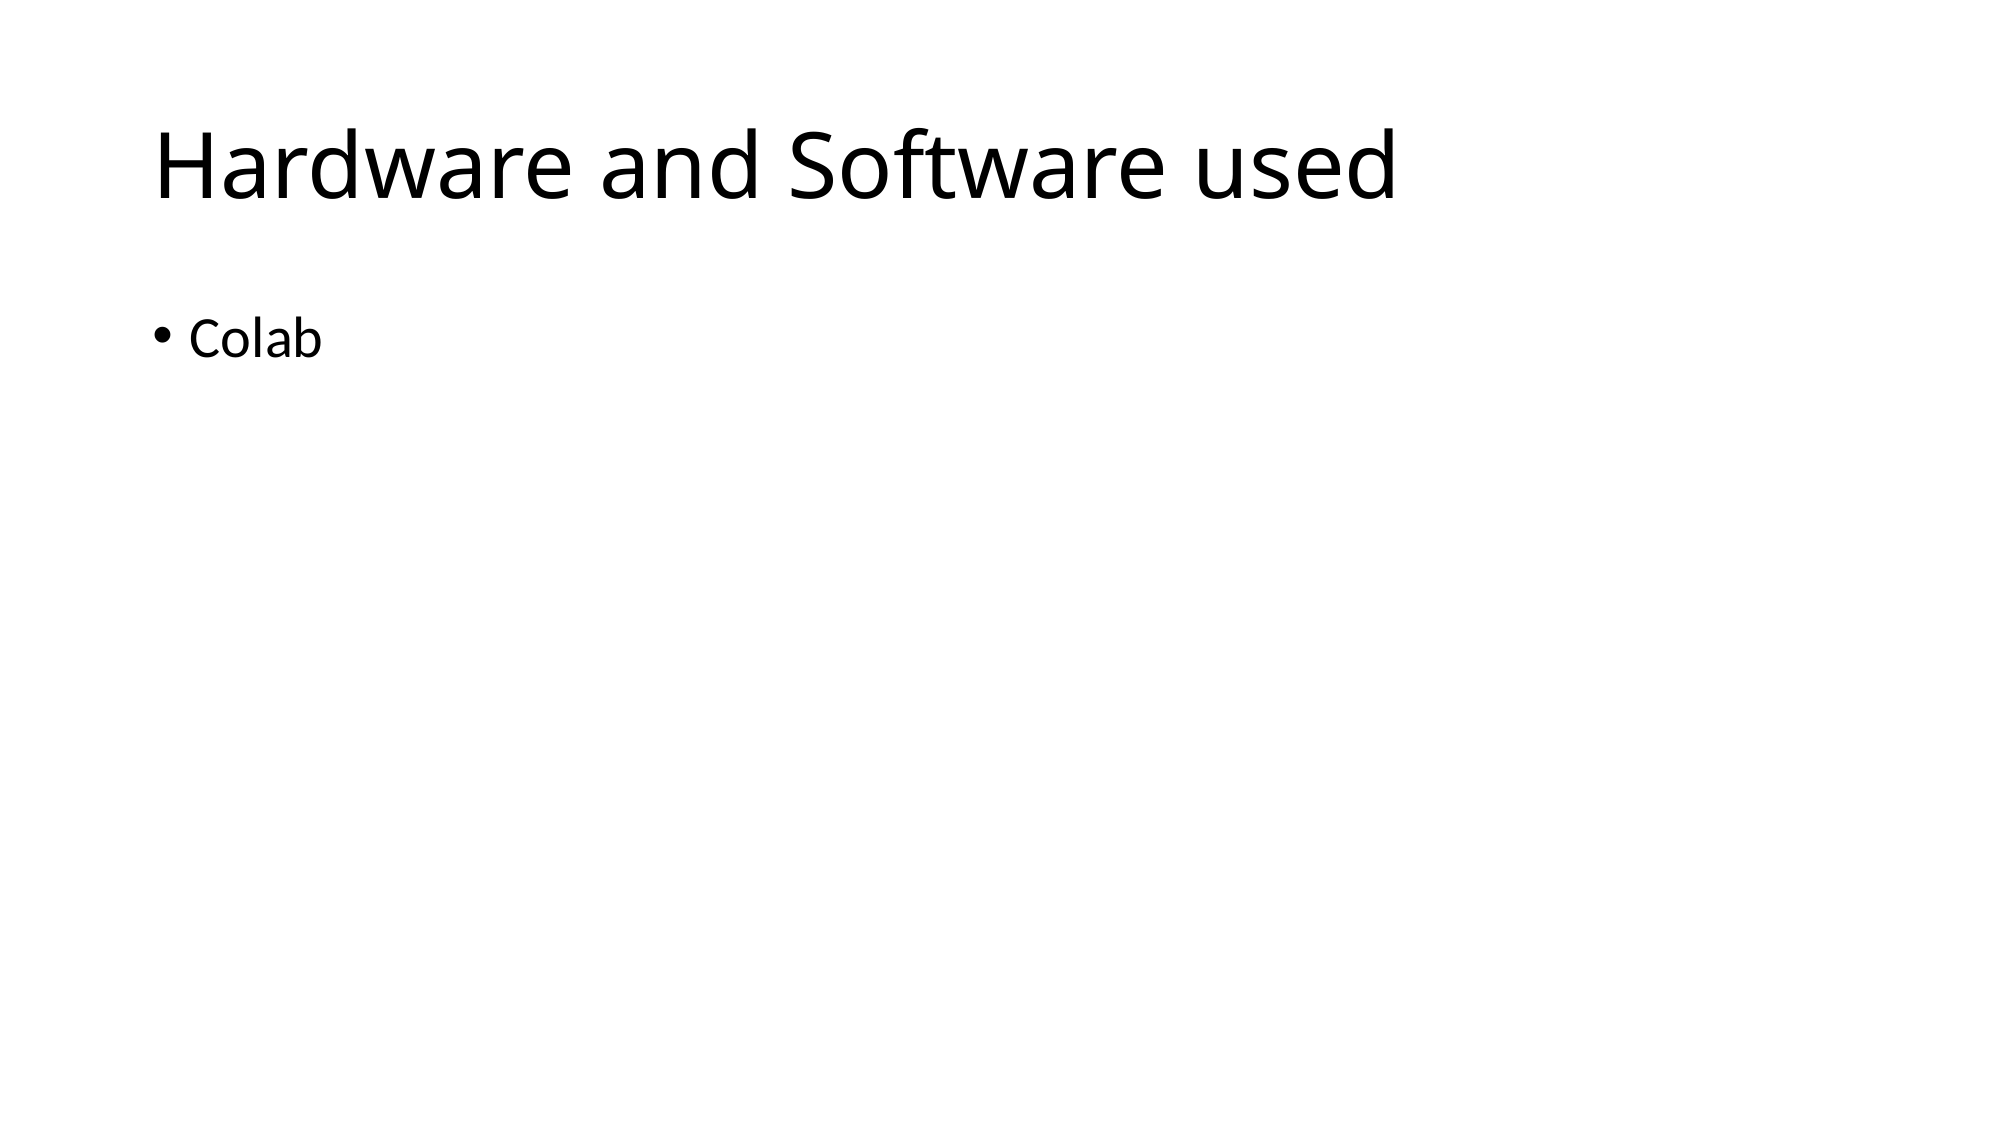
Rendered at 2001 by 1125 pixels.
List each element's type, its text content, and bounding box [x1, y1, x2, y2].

title Hardware and Software used [137, 59, 1863, 278]
list Colab [137, 299, 1863, 1014]
